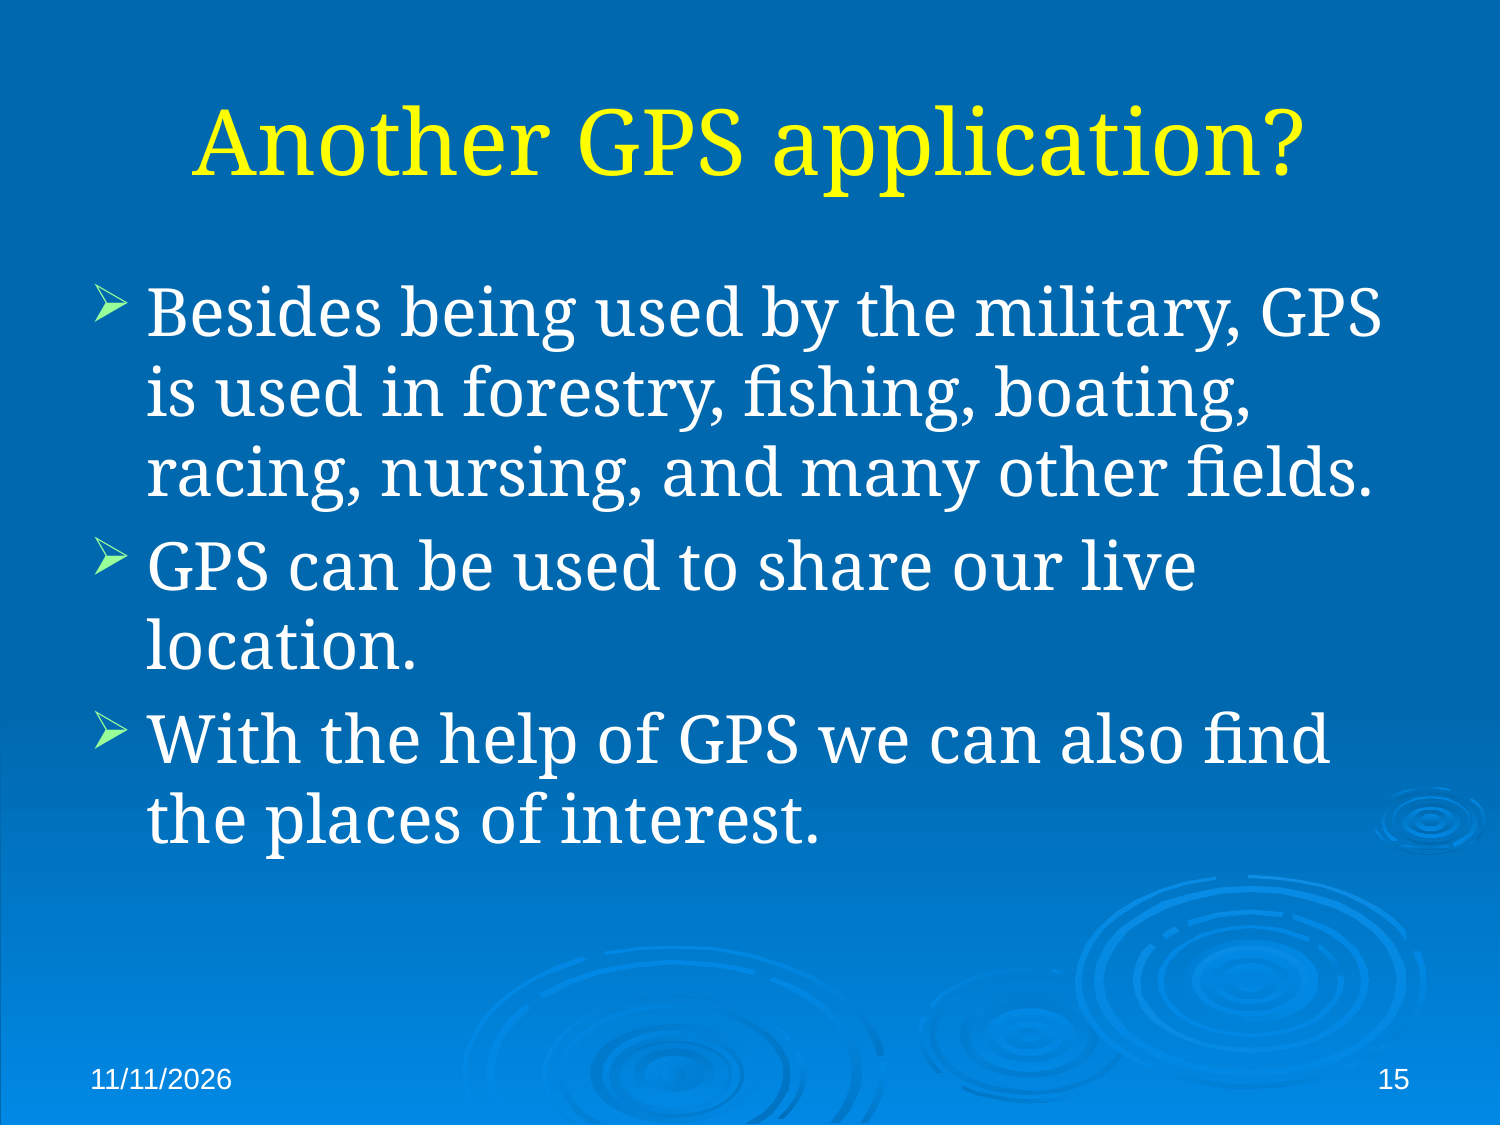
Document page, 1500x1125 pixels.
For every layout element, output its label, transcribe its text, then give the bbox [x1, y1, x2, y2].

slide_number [74, 1024, 426, 1103]
list Besides being used by the military, GPS is used in forestry, fishing, boating, racing, nursing, and many other fields. GPS can be used to share our live location. With the help of GPS we can also find the places of interest. [74, 262, 1426, 1006]
slide_number 15 [1074, 1024, 1426, 1103]
title Another GPS application? [74, 45, 1426, 233]
